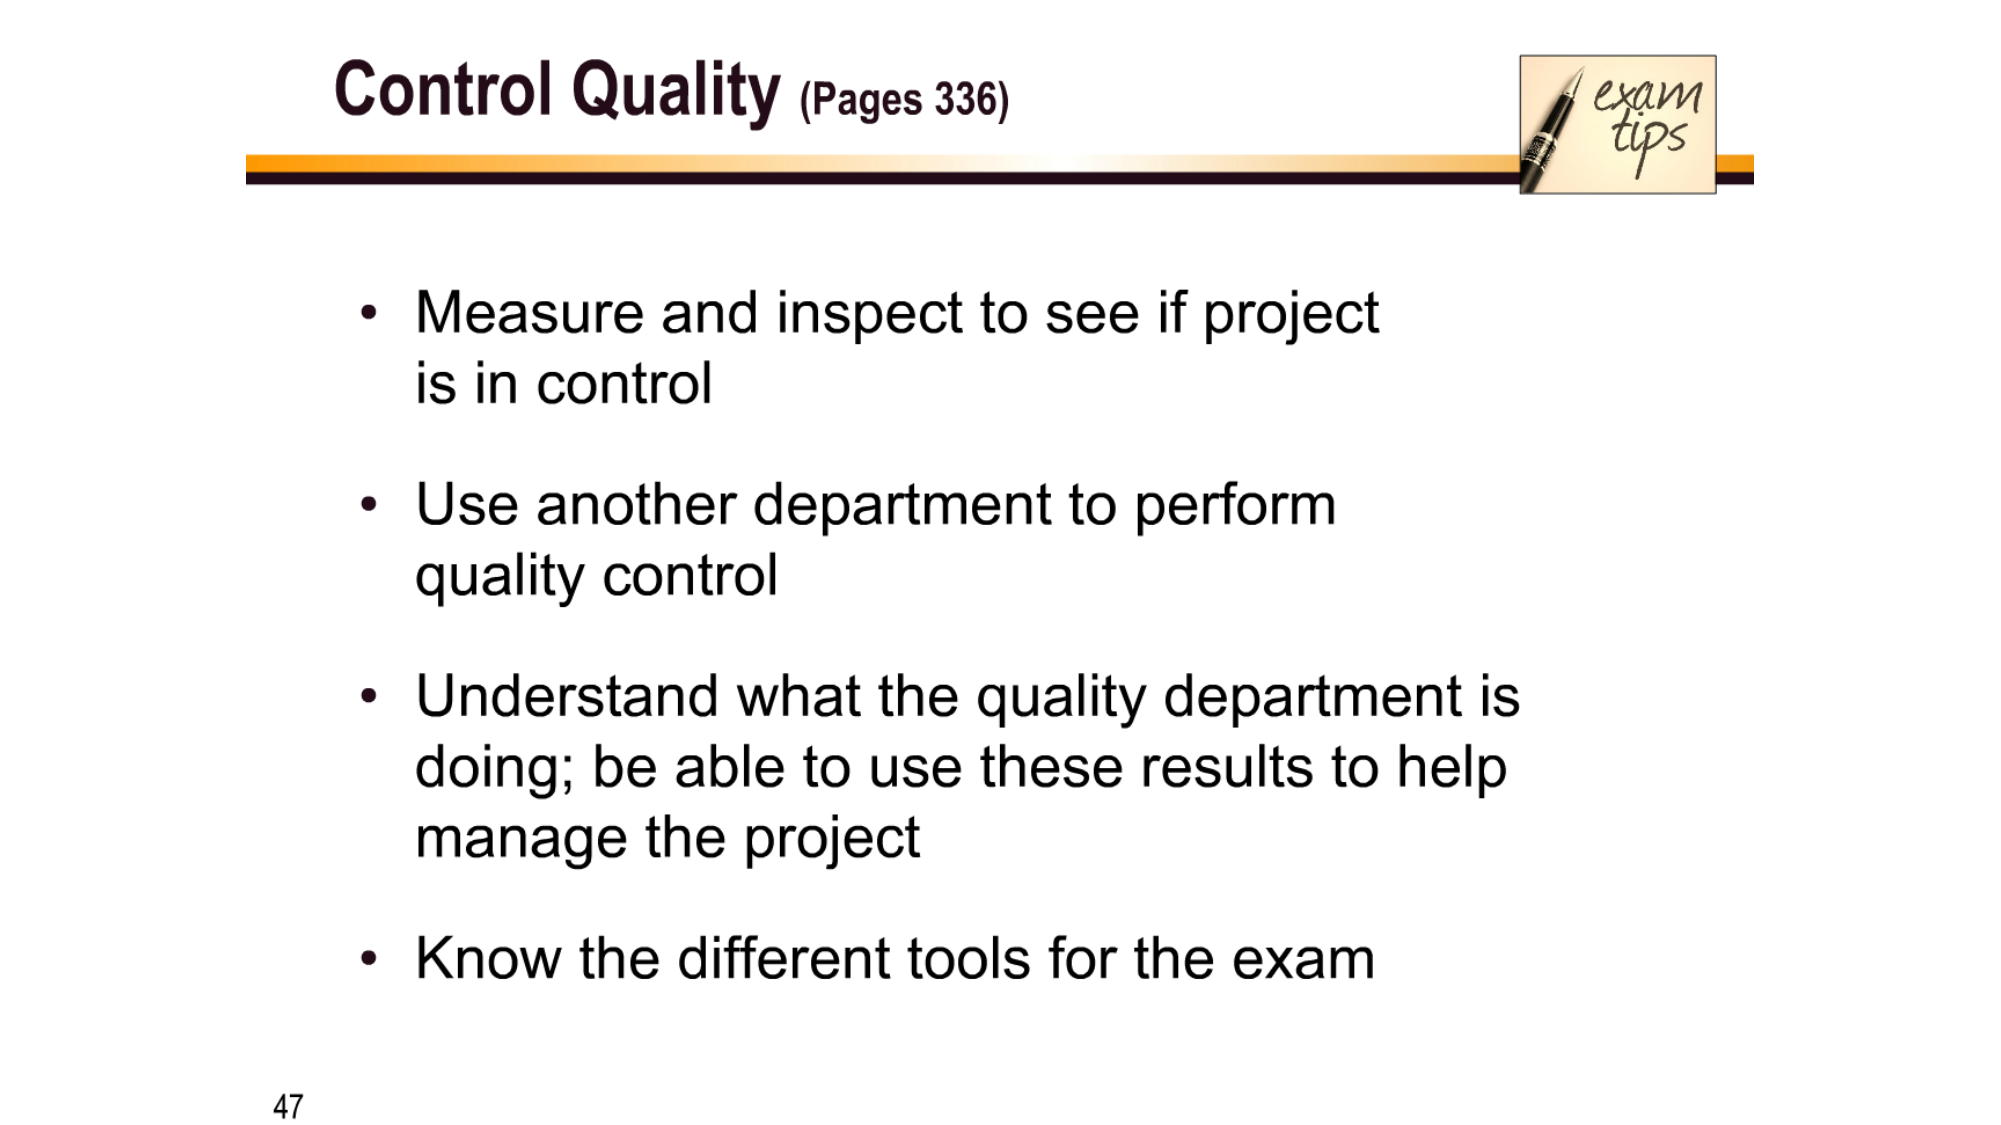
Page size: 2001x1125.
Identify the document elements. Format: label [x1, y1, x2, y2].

picture [246, 0, 1754, 1125]
